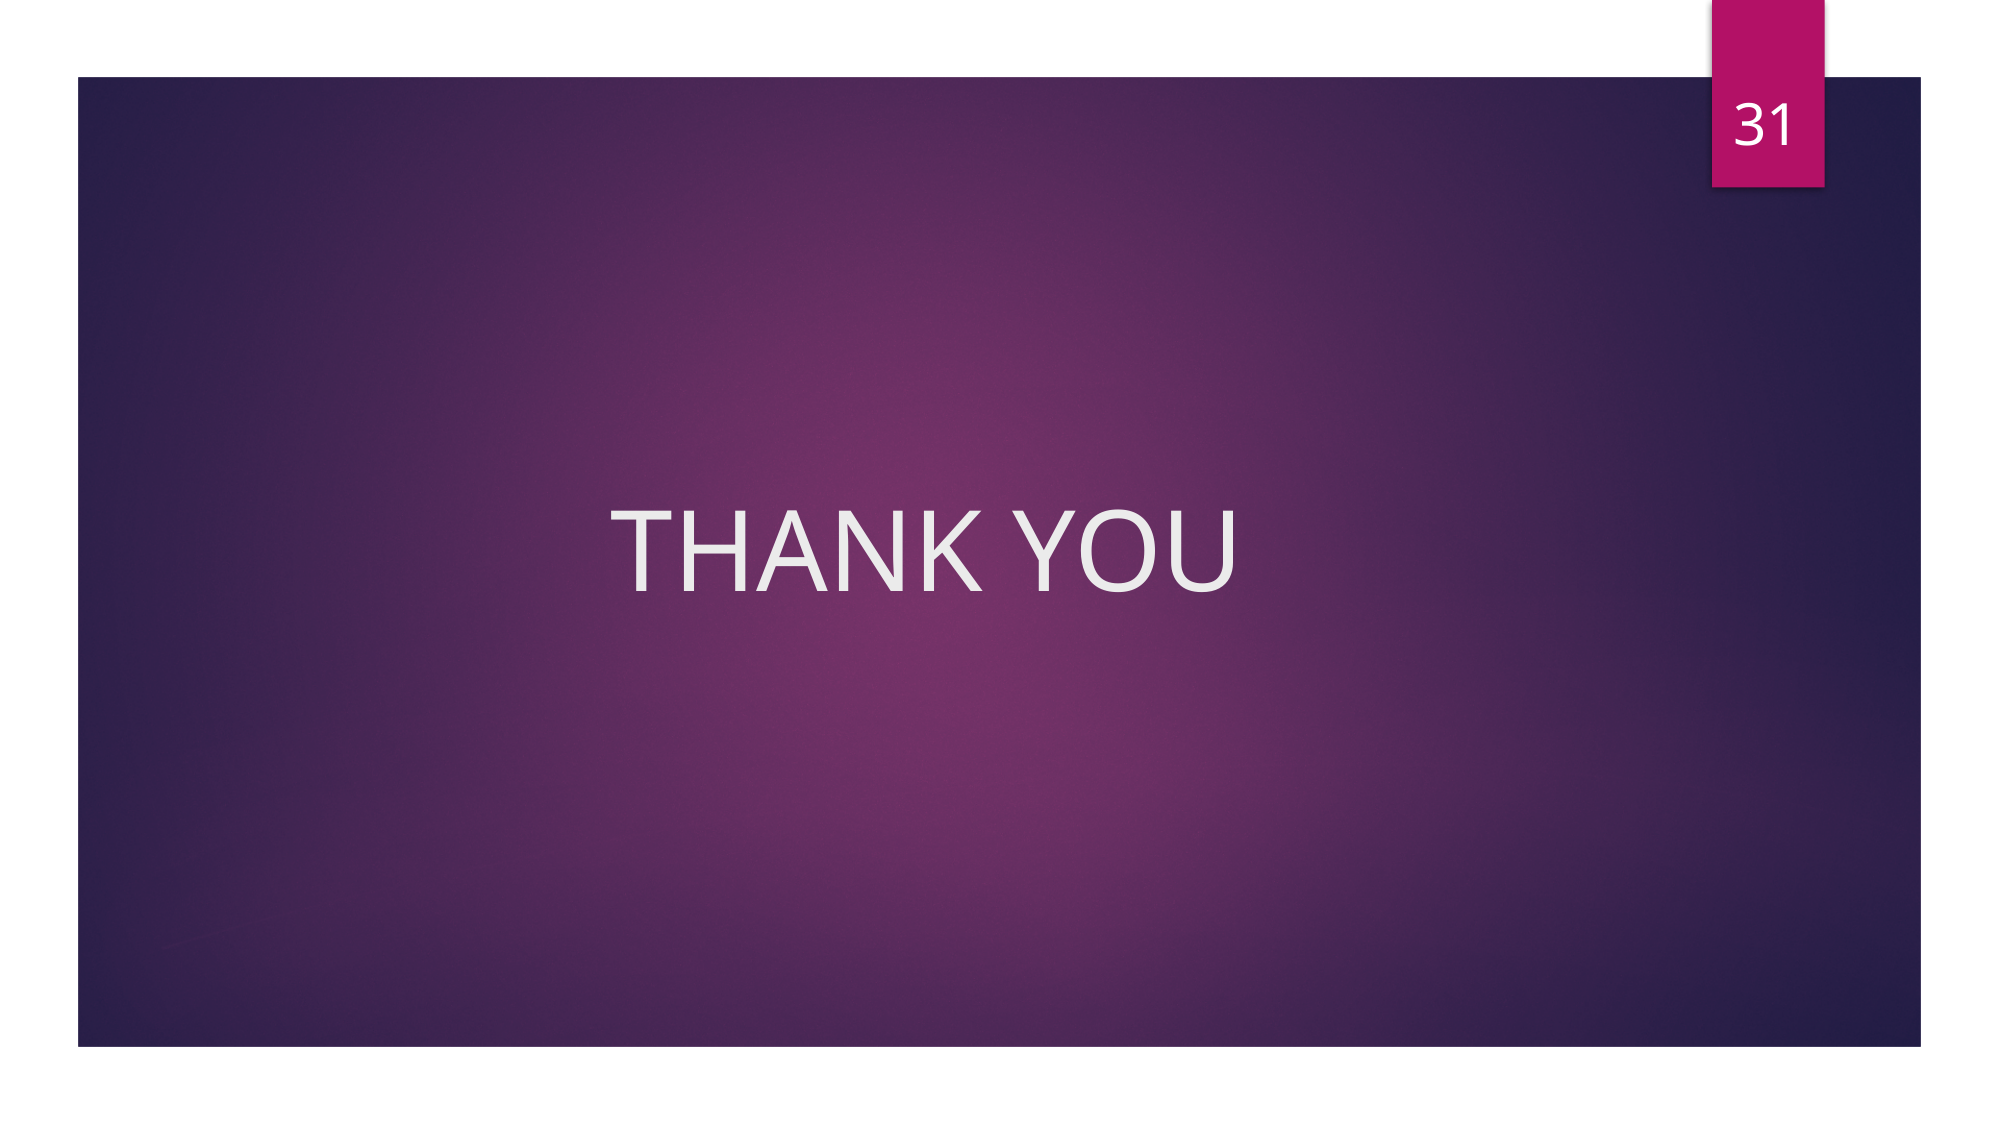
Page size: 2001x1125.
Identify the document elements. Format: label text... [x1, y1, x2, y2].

slide_number 31 [1698, 48, 1836, 175]
title THANK YOU [218, 464, 1666, 622]
